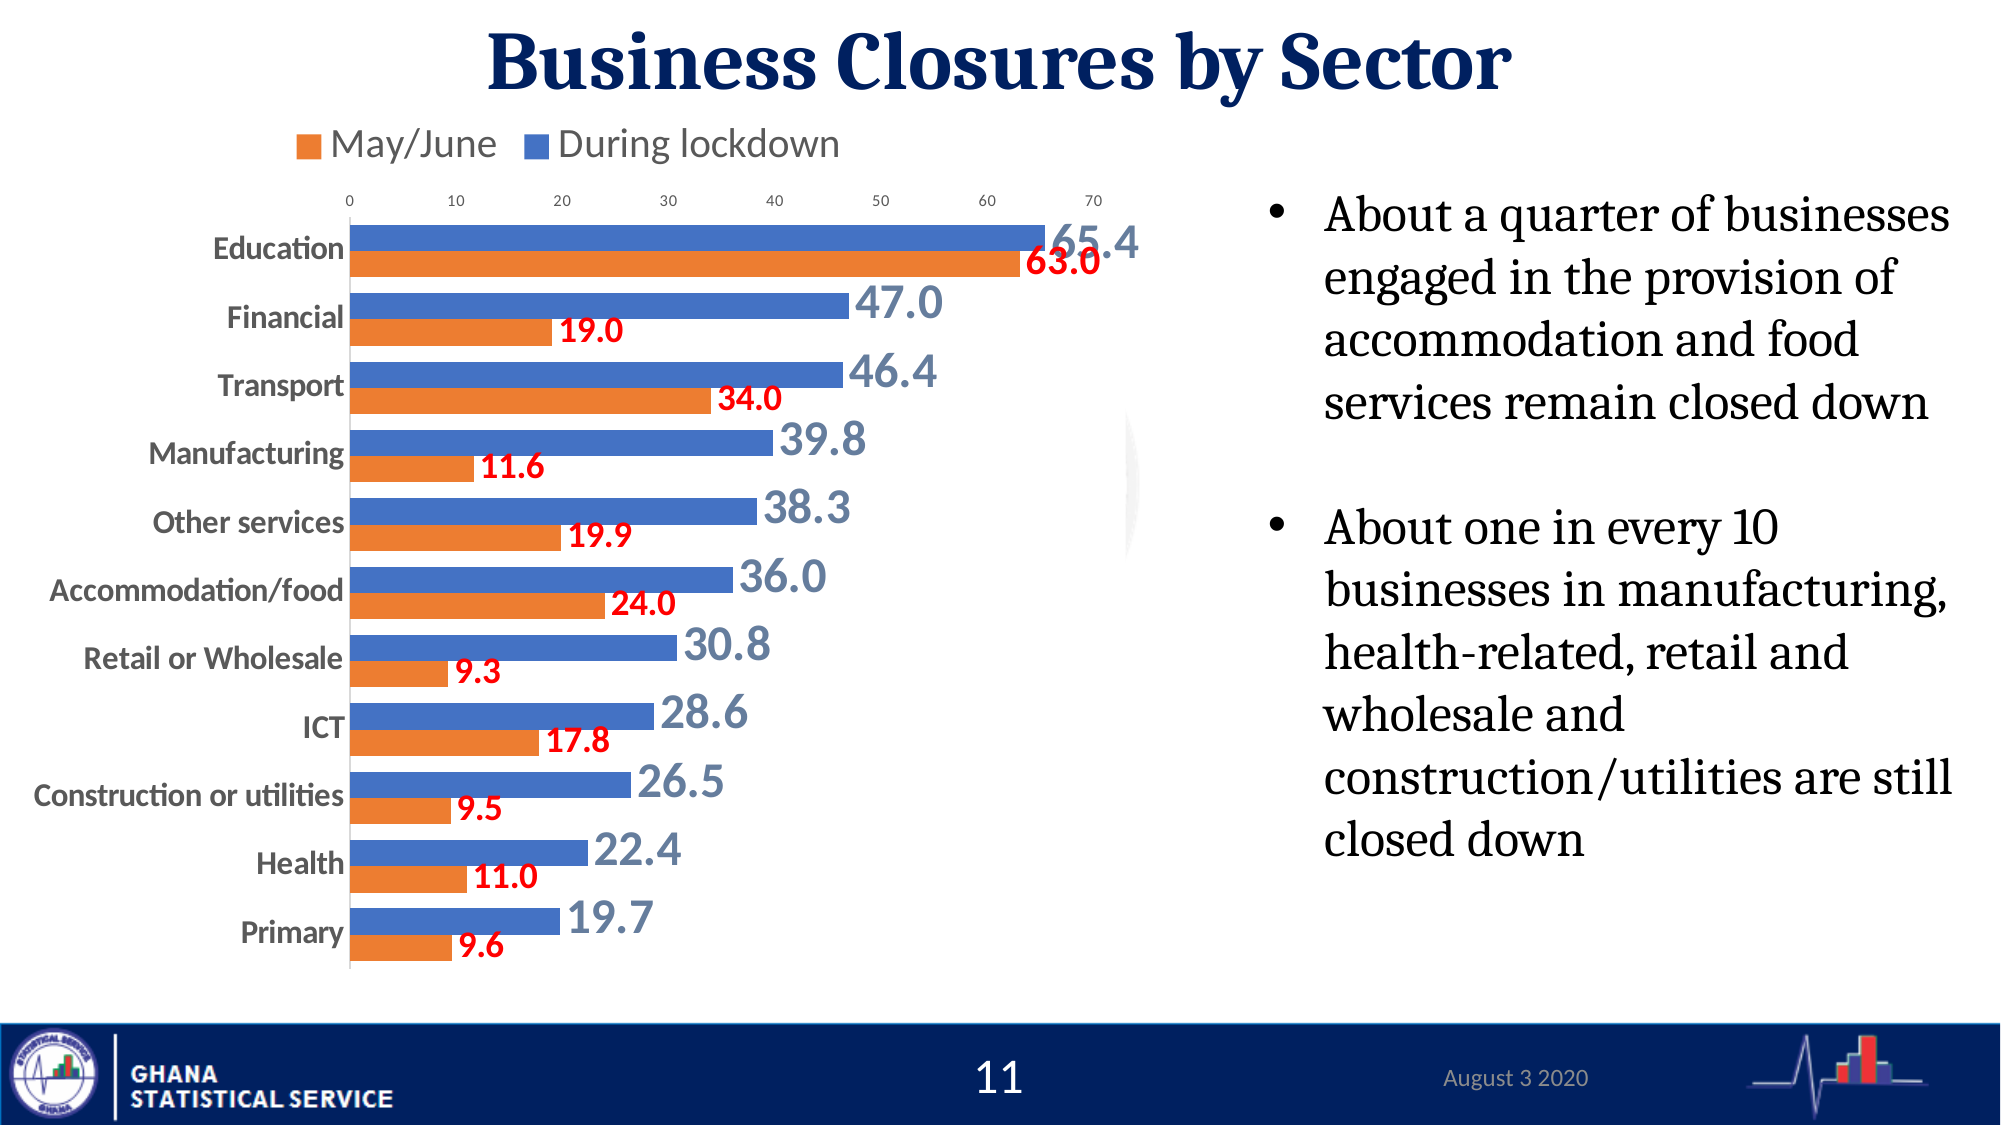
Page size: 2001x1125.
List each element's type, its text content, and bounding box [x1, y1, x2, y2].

title Business Closures by Sector [137, 18, 1863, 107]
footer August 3 2020 [1347, 1046, 1685, 1107]
text_box About a quarter of businesses engaged in the provision of accommodation and food services remain closed down About one in every 10 businesses in manufacturing, health-related, retail and wholesale and construction/utilities are still closed down [1244, 172, 1984, 1003]
chart [11, 106, 1140, 987]
text_box 11 [944, 1043, 1039, 1104]
picture [0, 0, 2001, 1125]
